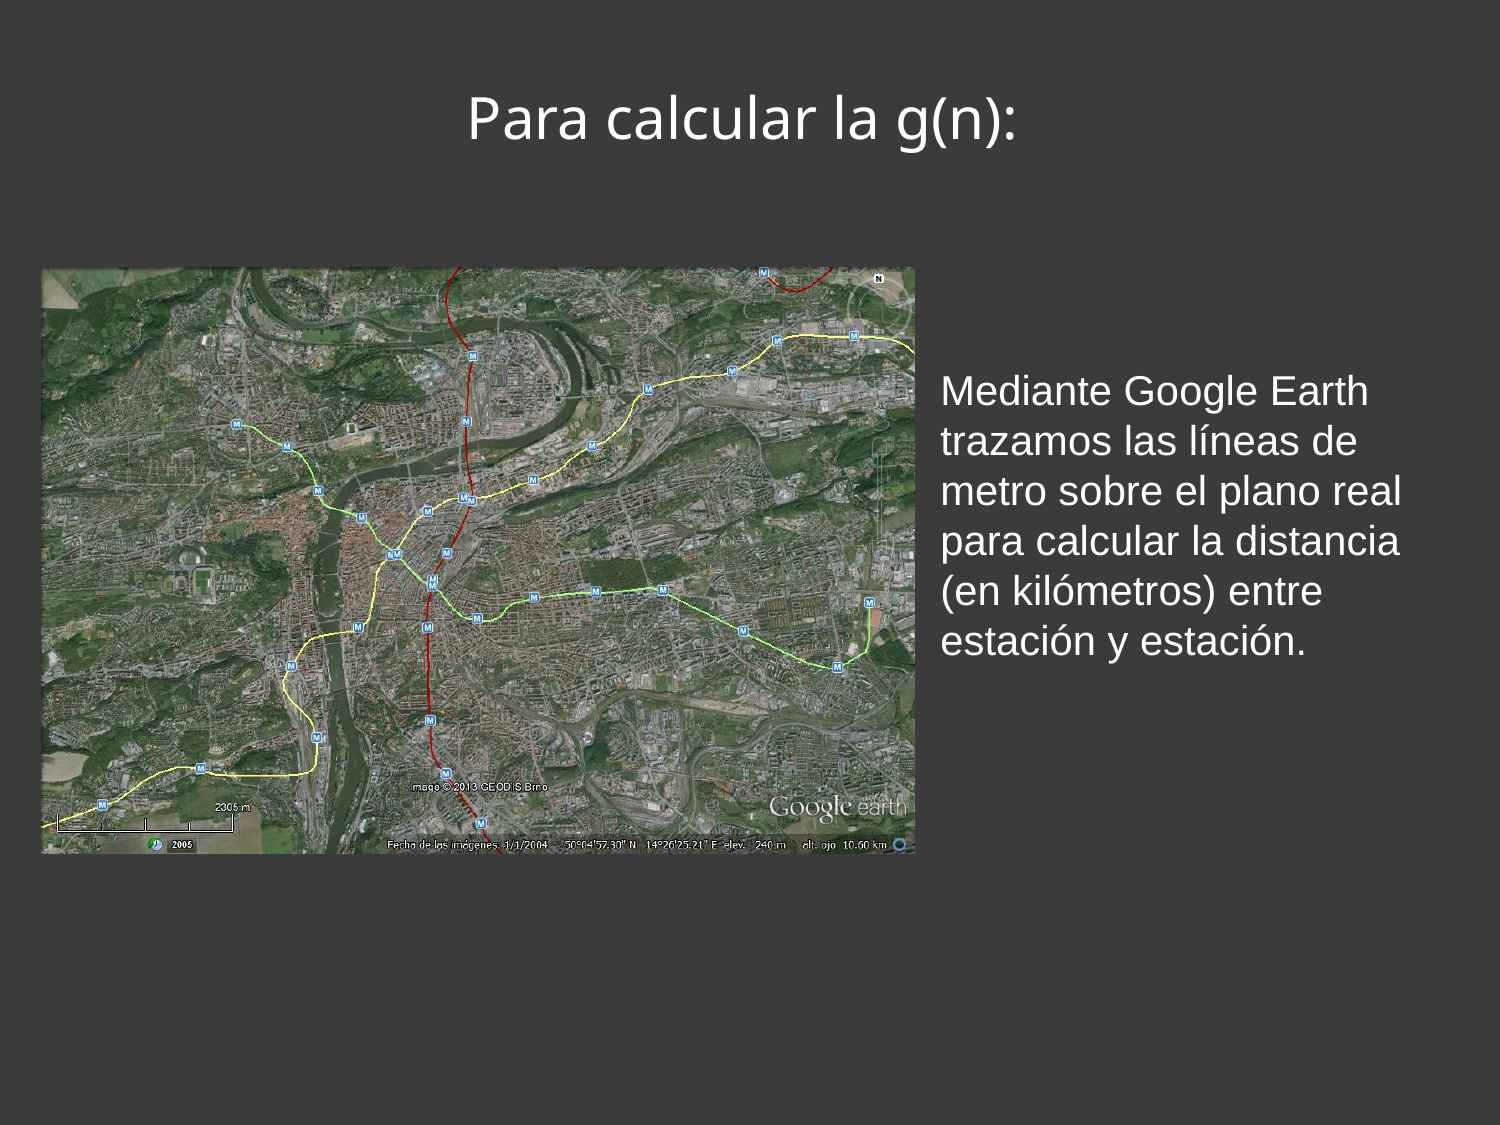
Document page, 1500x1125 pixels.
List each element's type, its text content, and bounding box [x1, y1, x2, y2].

list Mediante Google Earth trazamos las líneas de metro sobre el plano real para calcular la distancia (en kilómetros) entre estación y estación. [925, 356, 1458, 854]
title Para calcular la g(n): [159, 19, 1312, 207]
picture [41, 266, 915, 854]
